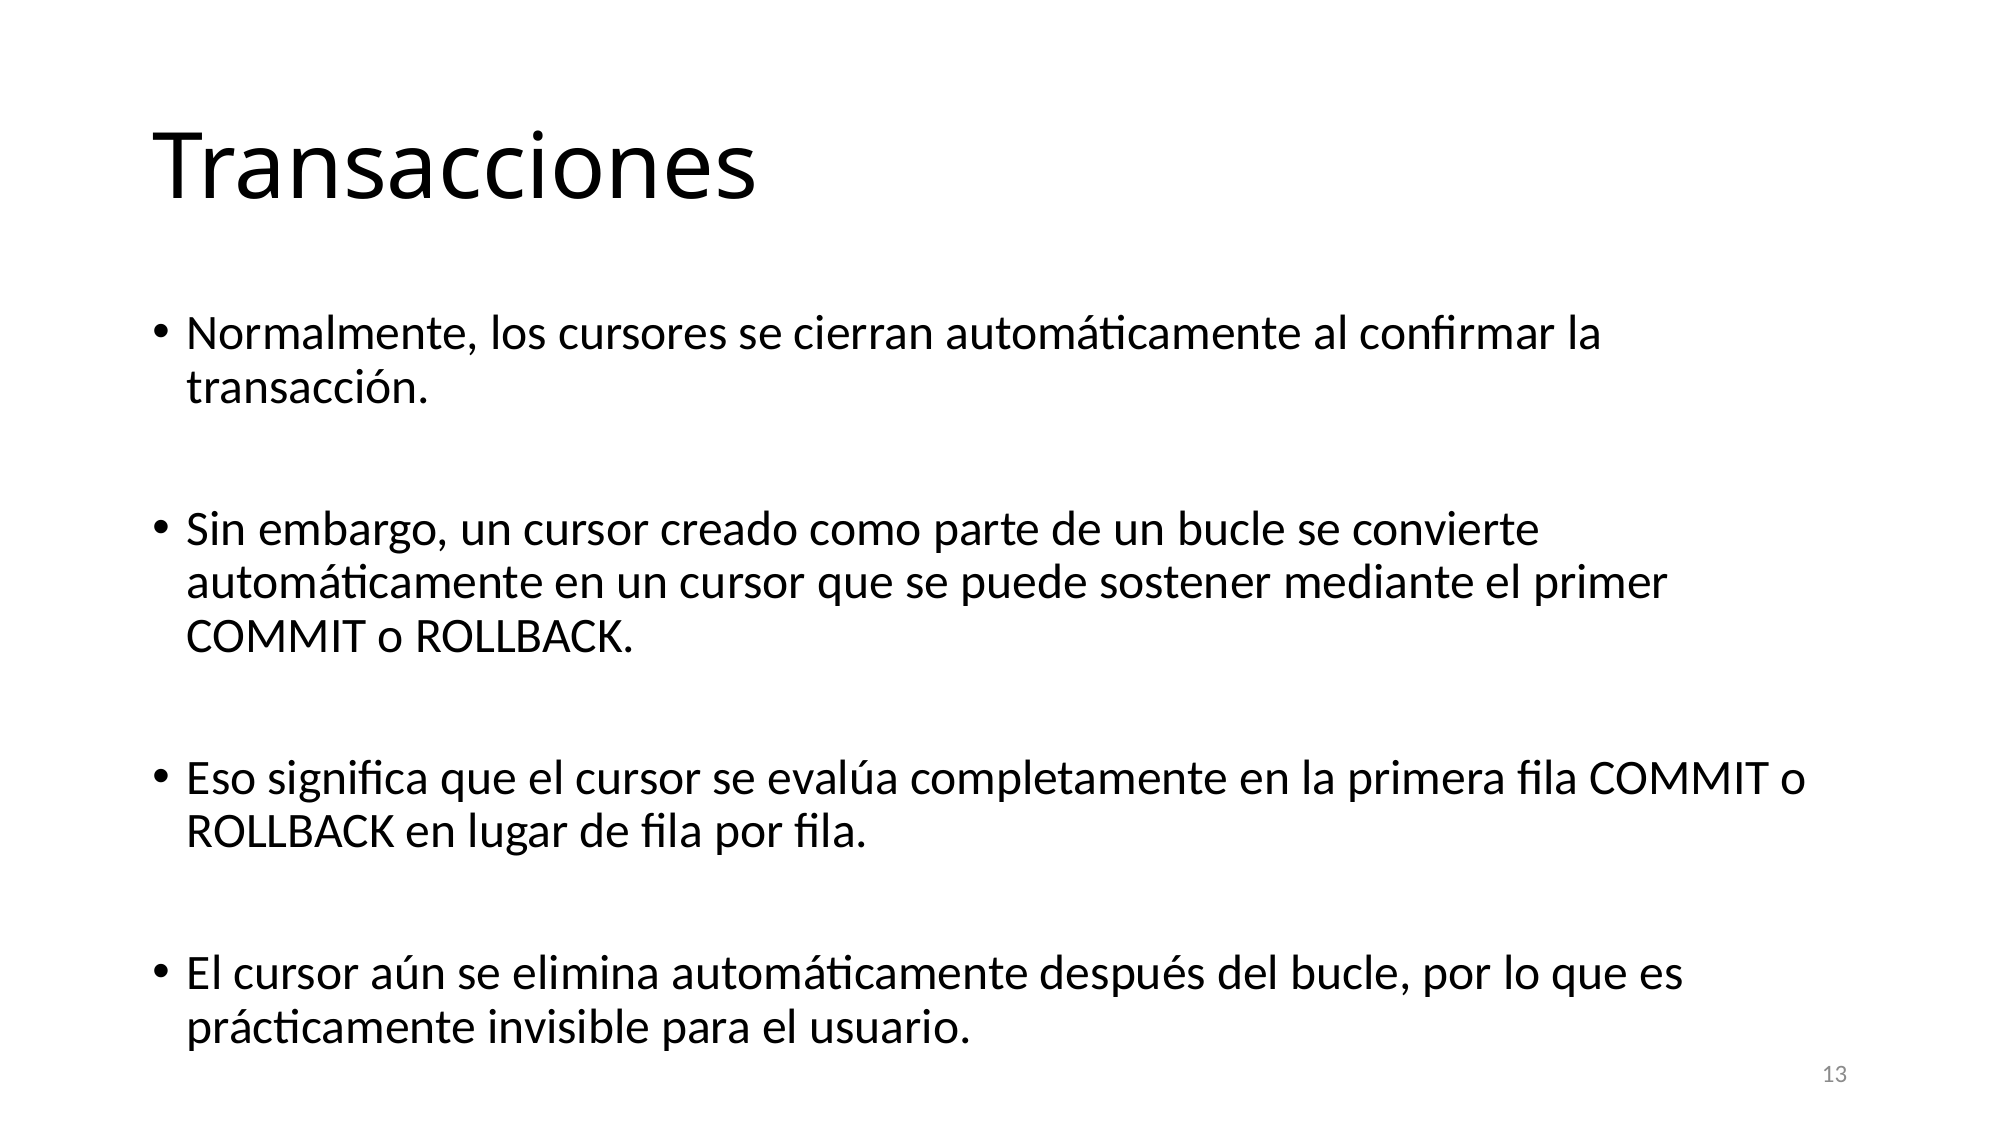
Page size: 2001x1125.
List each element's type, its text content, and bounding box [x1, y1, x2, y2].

title Transacciones [137, 59, 1863, 278]
slide_number 13 [1412, 1042, 1863, 1103]
list Normalmente, los cursores se cierran automáticamente al confirmar la transacción. Sin embargo, un cursor creado como parte de un bucle se convierte automáticamente en un cursor que se puede sostener mediante el primer COMMIT o ROLLBACK. Eso significa que el cursor se evalúa completamente en la primera fila COMMIT o ROLLBACK en lugar de fila por fila. El cursor aún se elimina automáticamente después del bucle, por lo que es prácticamente invisible para el usuario. [137, 299, 1863, 1066]
